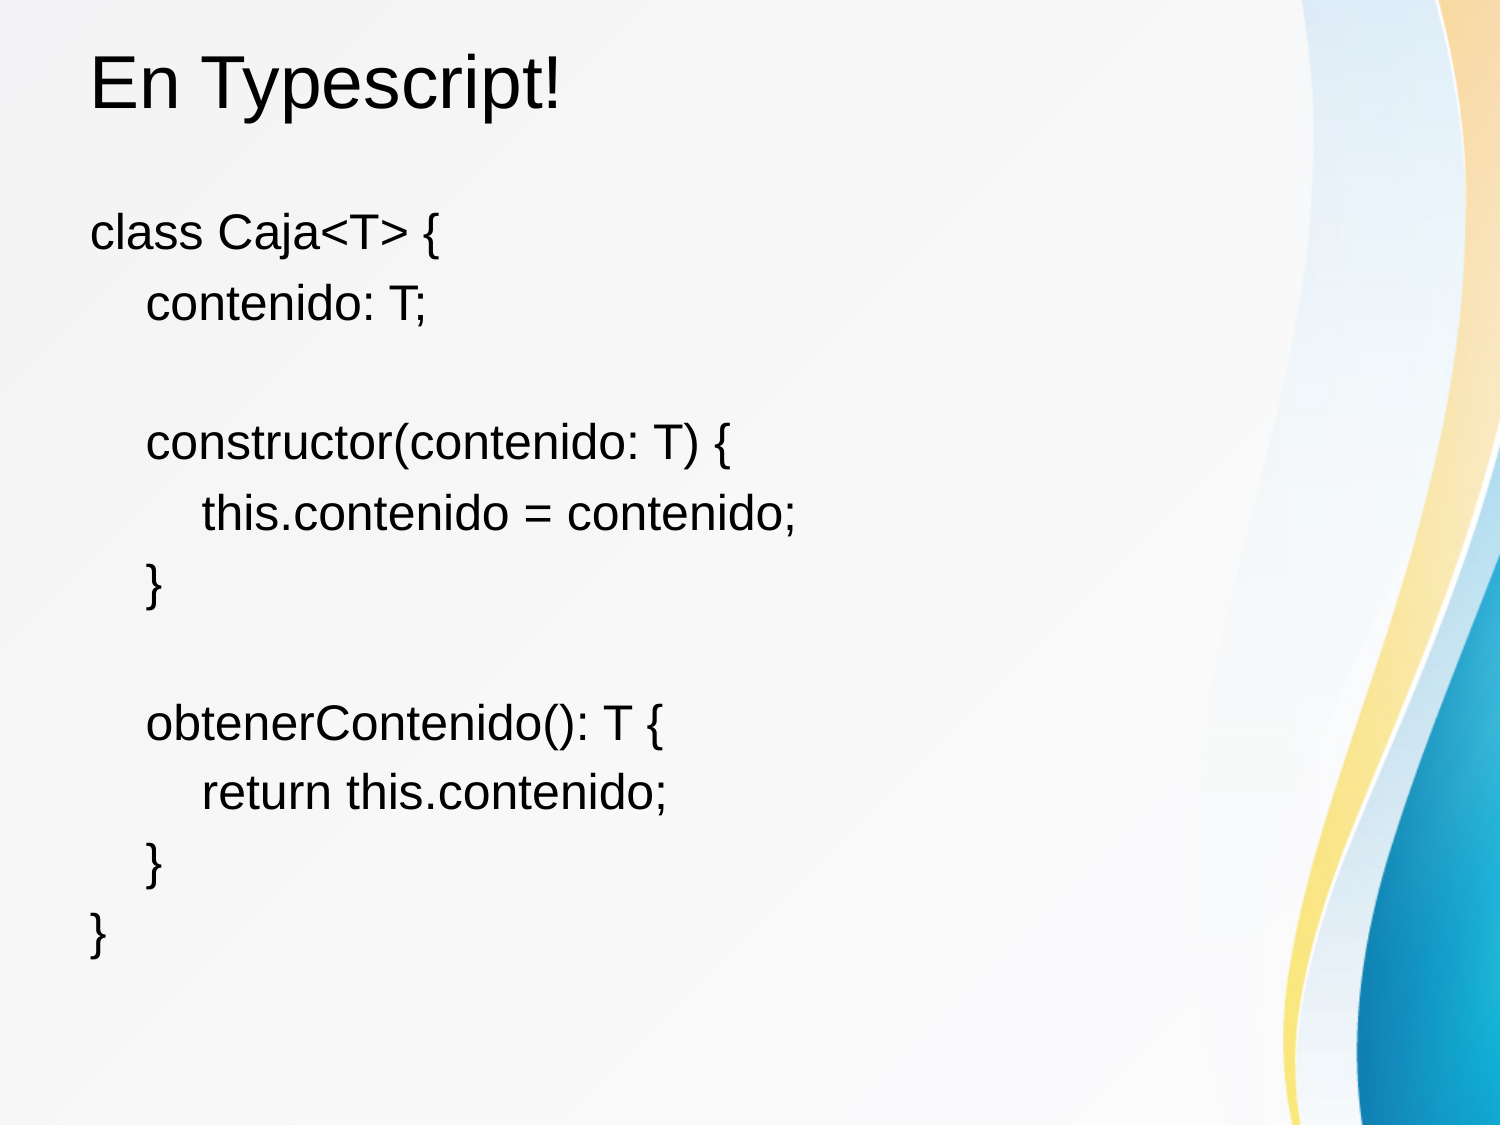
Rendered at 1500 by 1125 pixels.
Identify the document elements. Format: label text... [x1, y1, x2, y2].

text_box class Caja<T> { contenido: T; constructor(contenido: T) { this.contenido = contenido; } obtenerContenido(): T { return this.contenido; } } [74, 192, 1425, 1005]
text_box En Typescript! [74, 31, 1425, 127]
picture [0, 0, 1500, 1125]
